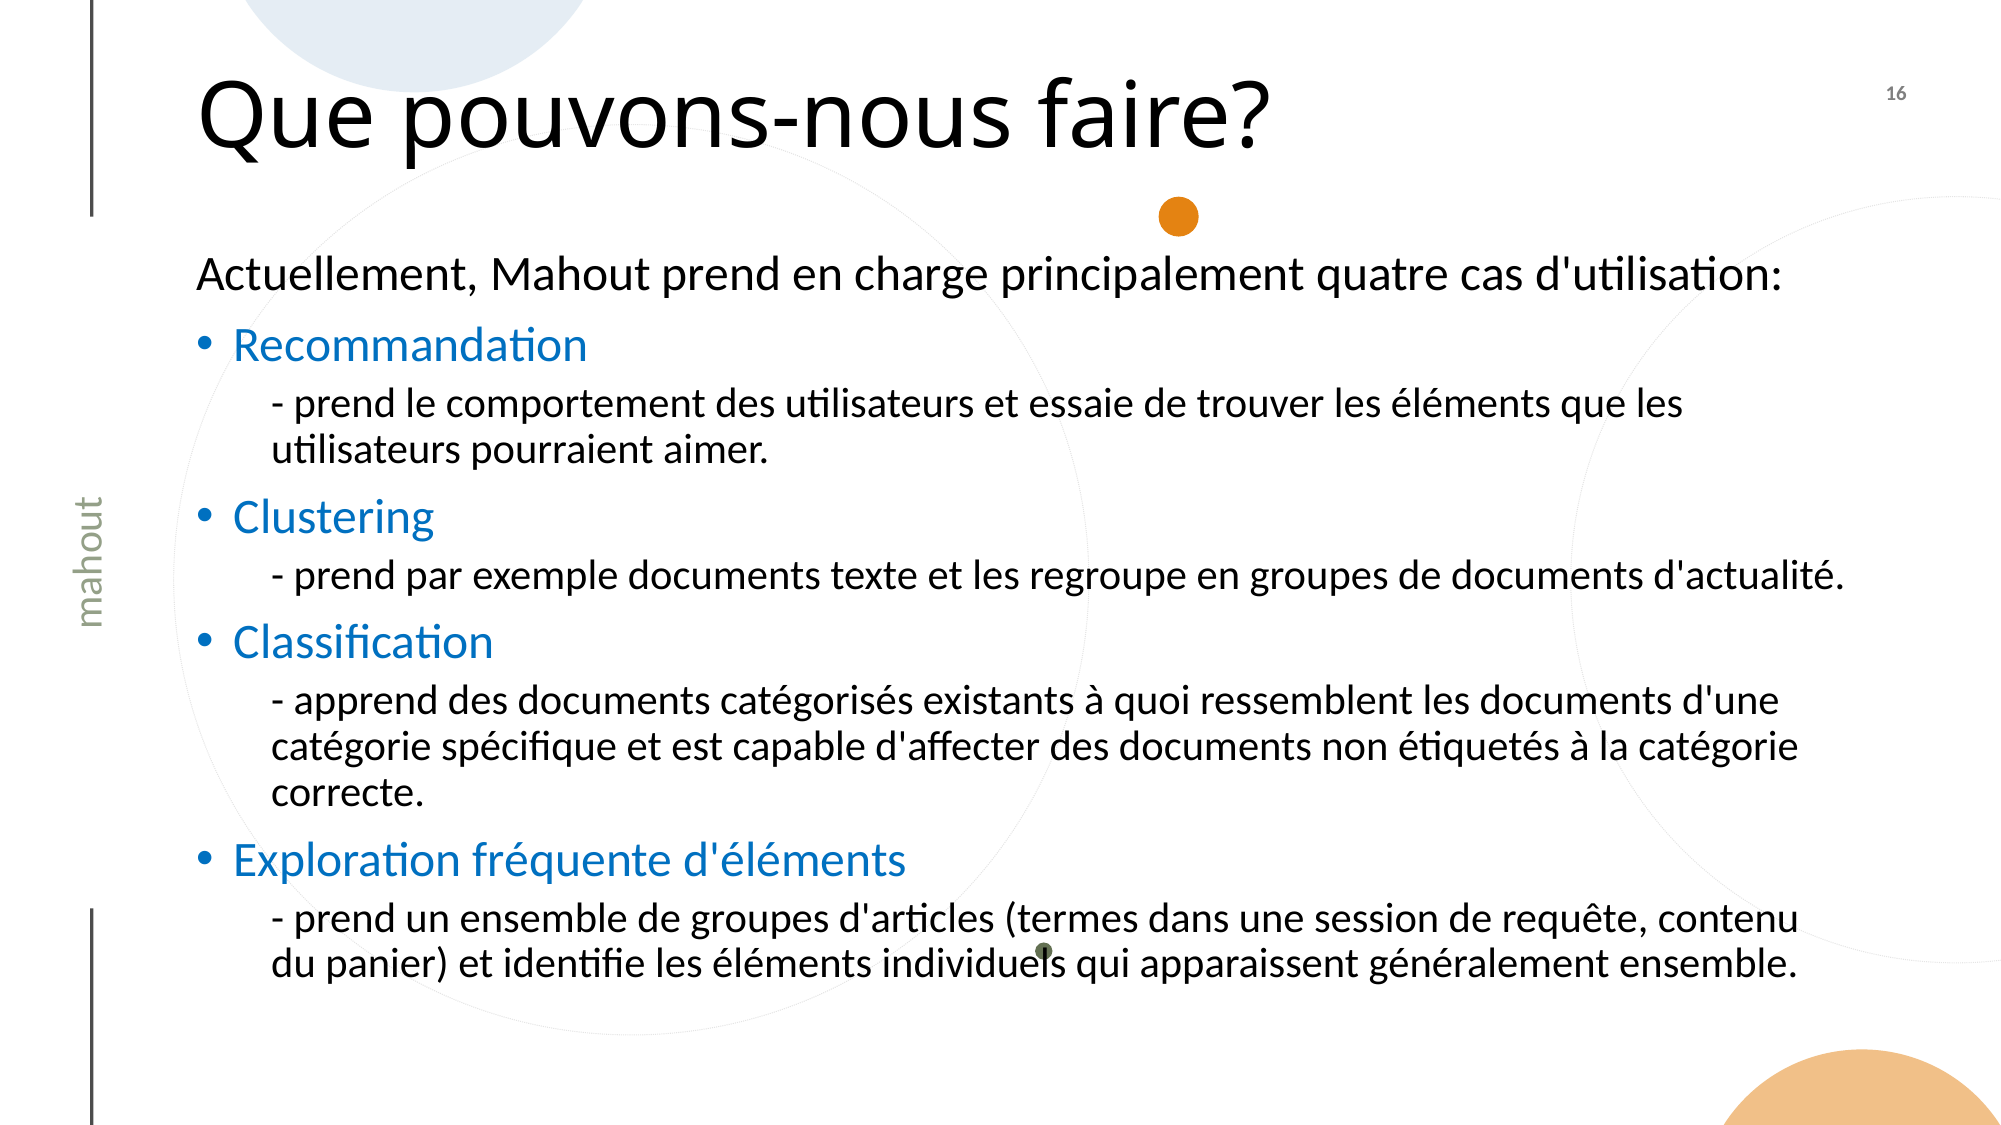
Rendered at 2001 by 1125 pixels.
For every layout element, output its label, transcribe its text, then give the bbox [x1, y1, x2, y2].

title Que pouvons-nous faire? [181, 59, 1863, 176]
text_box mahout [52, 427, 118, 699]
list Actuellement, Mahout prend en charge principalement quatre cas d'utilisation: Recommandation - prend le comportement des utilisateurs et essaie de trouver les éléments que les utilisateurs pourraient aimer. Clustering - prend par exemple documents texte et les regroupe en groupes de documents d'actualité. Classification - apprend des documents catégorisés existants à quoi ressemblent les documents d'une catégorie spécifique et est capable d'affecter des documents non étiquetés à la catégorie correcte. Exploration fréquente d'éléments - prend un ensemble de groupes d'articles (termes dans une session de requête, contenu du panier) et identifie les éléments individuels qui apparaissent généralement ensemble. [181, 221, 1863, 1014]
